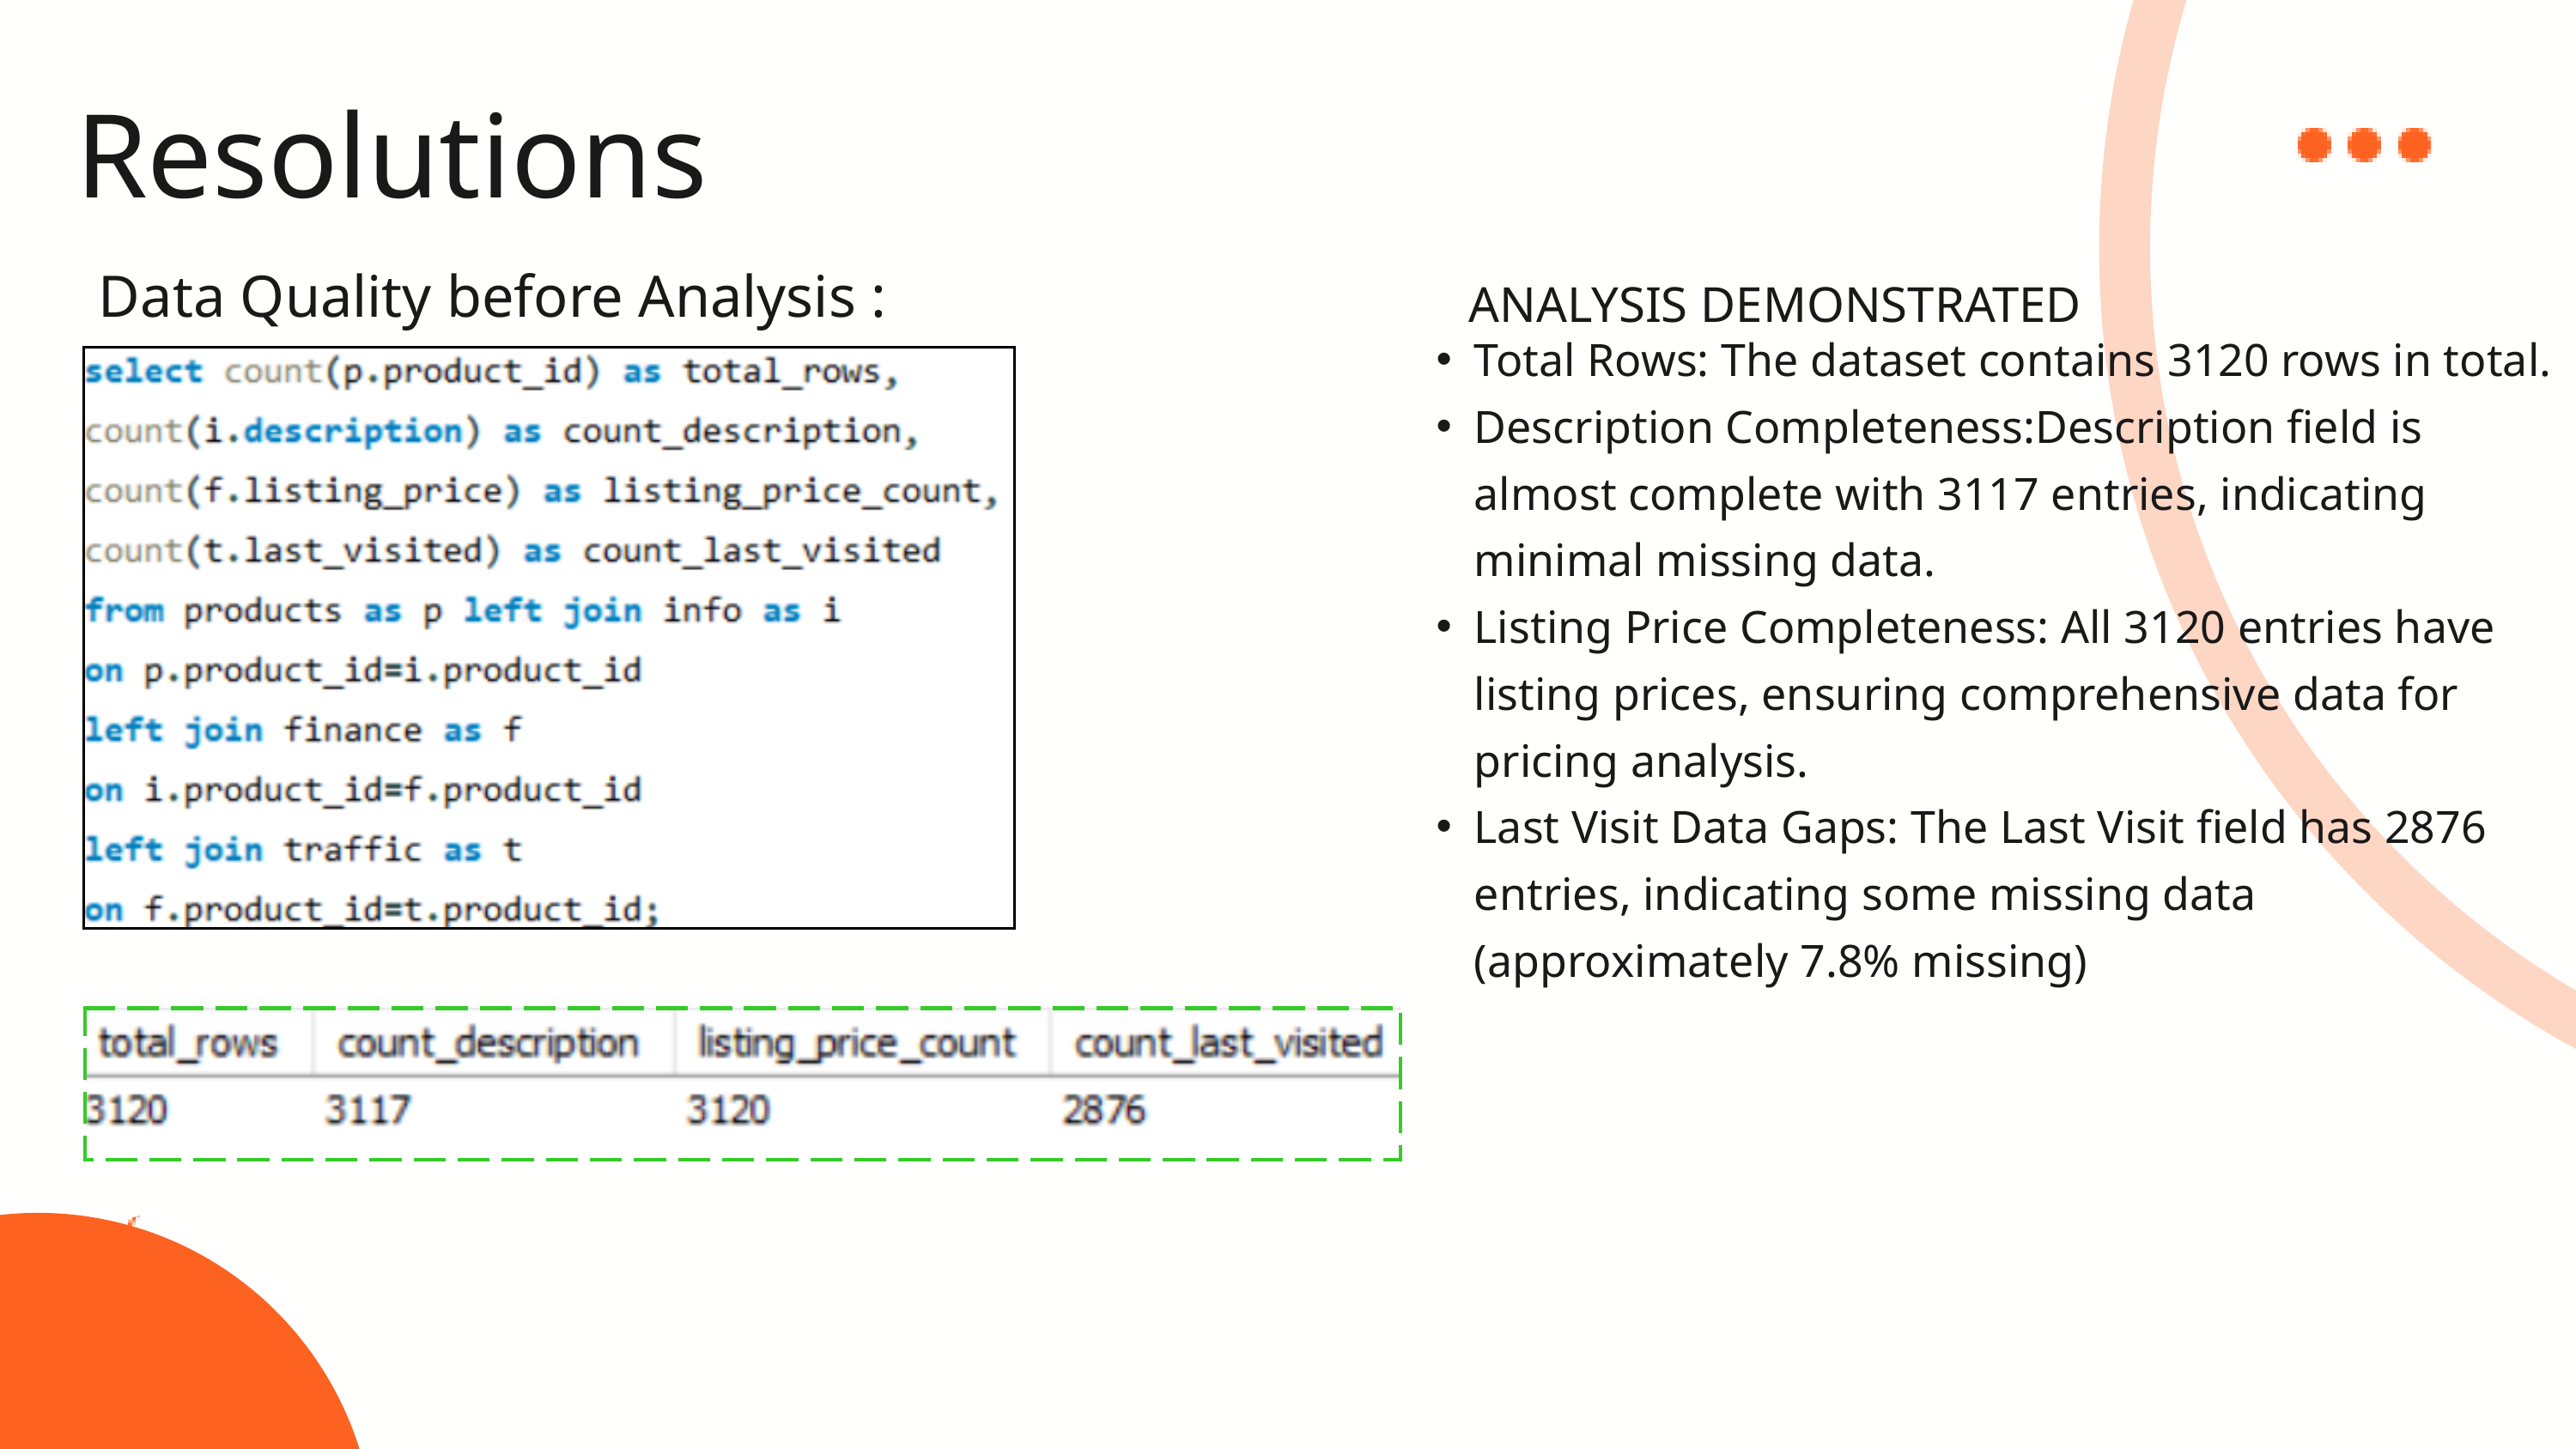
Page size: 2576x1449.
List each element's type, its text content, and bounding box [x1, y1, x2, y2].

text_box Total Rows: The dataset contains 3120 rows in total. Description Completeness:Description field is almost complete with 3117 entries, indicating minimal missing data. Listing Price Completeness: All 3120 entries have listing prices, ensuring comprehensive data for pricing analysis. Last Visit Data Gaps: The Last Visit field has 2876 entries, indicating some missing data (approximately 7.8% missing) [1398, 318, 2119, 986]
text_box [83, 347, 1015, 929]
text_box Resolutions [76, 58, 927, 221]
text_box Data Quality before Analysis : [85, 248, 916, 329]
text_box ANALYSIS DEMONSTRATED [1425, 264, 2119, 318]
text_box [0, 1077, 492, 1449]
text_box [85, 1008, 1400, 1161]
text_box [2124, 0, 2576, 1134]
